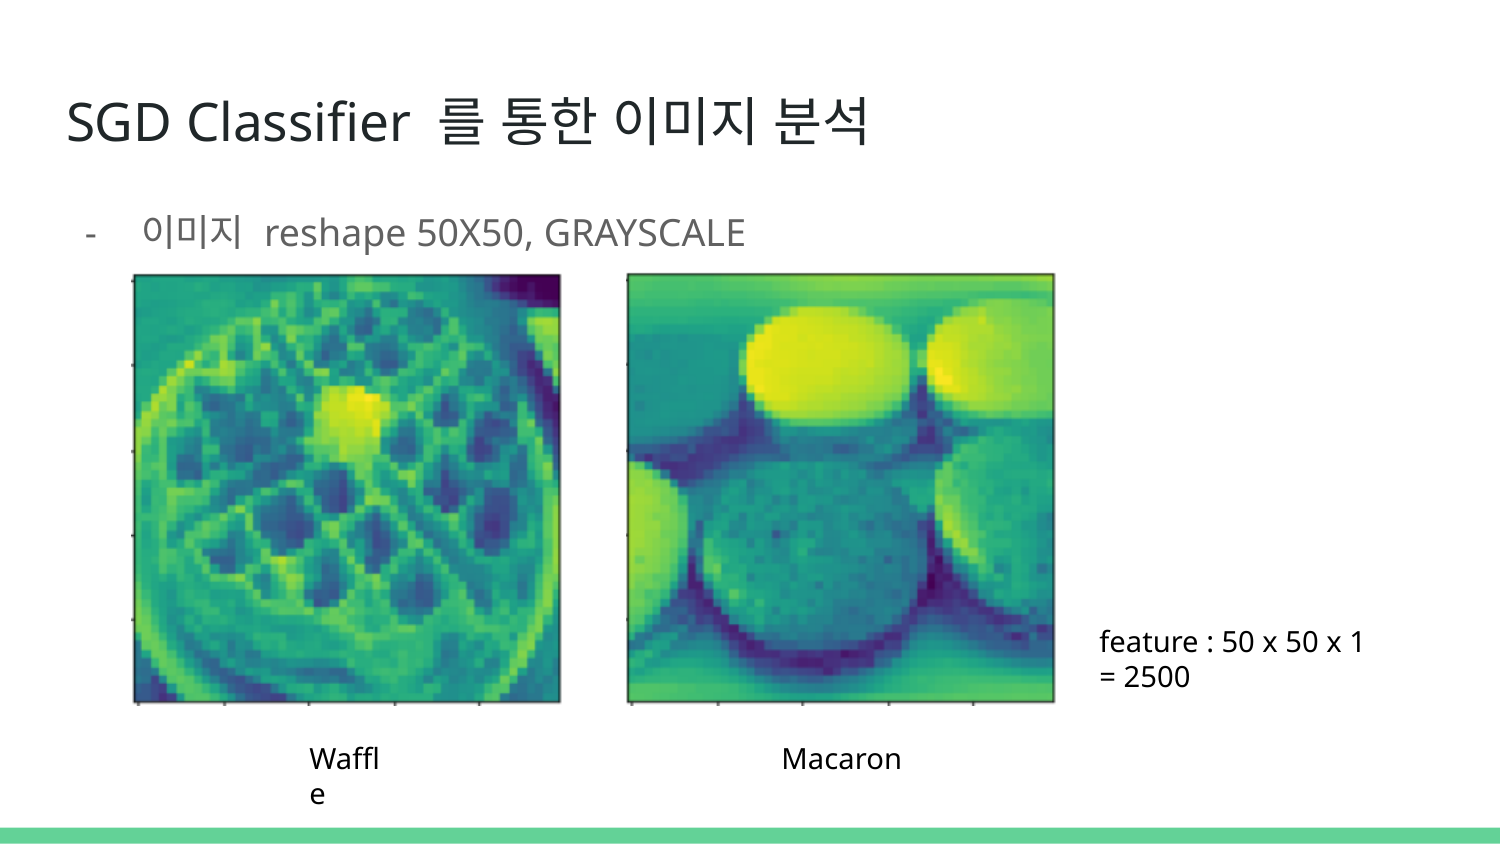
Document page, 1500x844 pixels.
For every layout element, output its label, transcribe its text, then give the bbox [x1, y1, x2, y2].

text_box Waffle [294, 725, 408, 825]
text_box Macaron [766, 725, 922, 790]
picture [626, 272, 1062, 707]
title SGD Classifier 를 통한 이미지 분석 [51, 72, 1449, 167]
text_box feature : 50 x 50 x 1 = 2500 [1084, 607, 1469, 708]
list 이미지 reshape 50X50, GRAYSCALE [51, 187, 1449, 748]
picture [131, 273, 571, 706]
